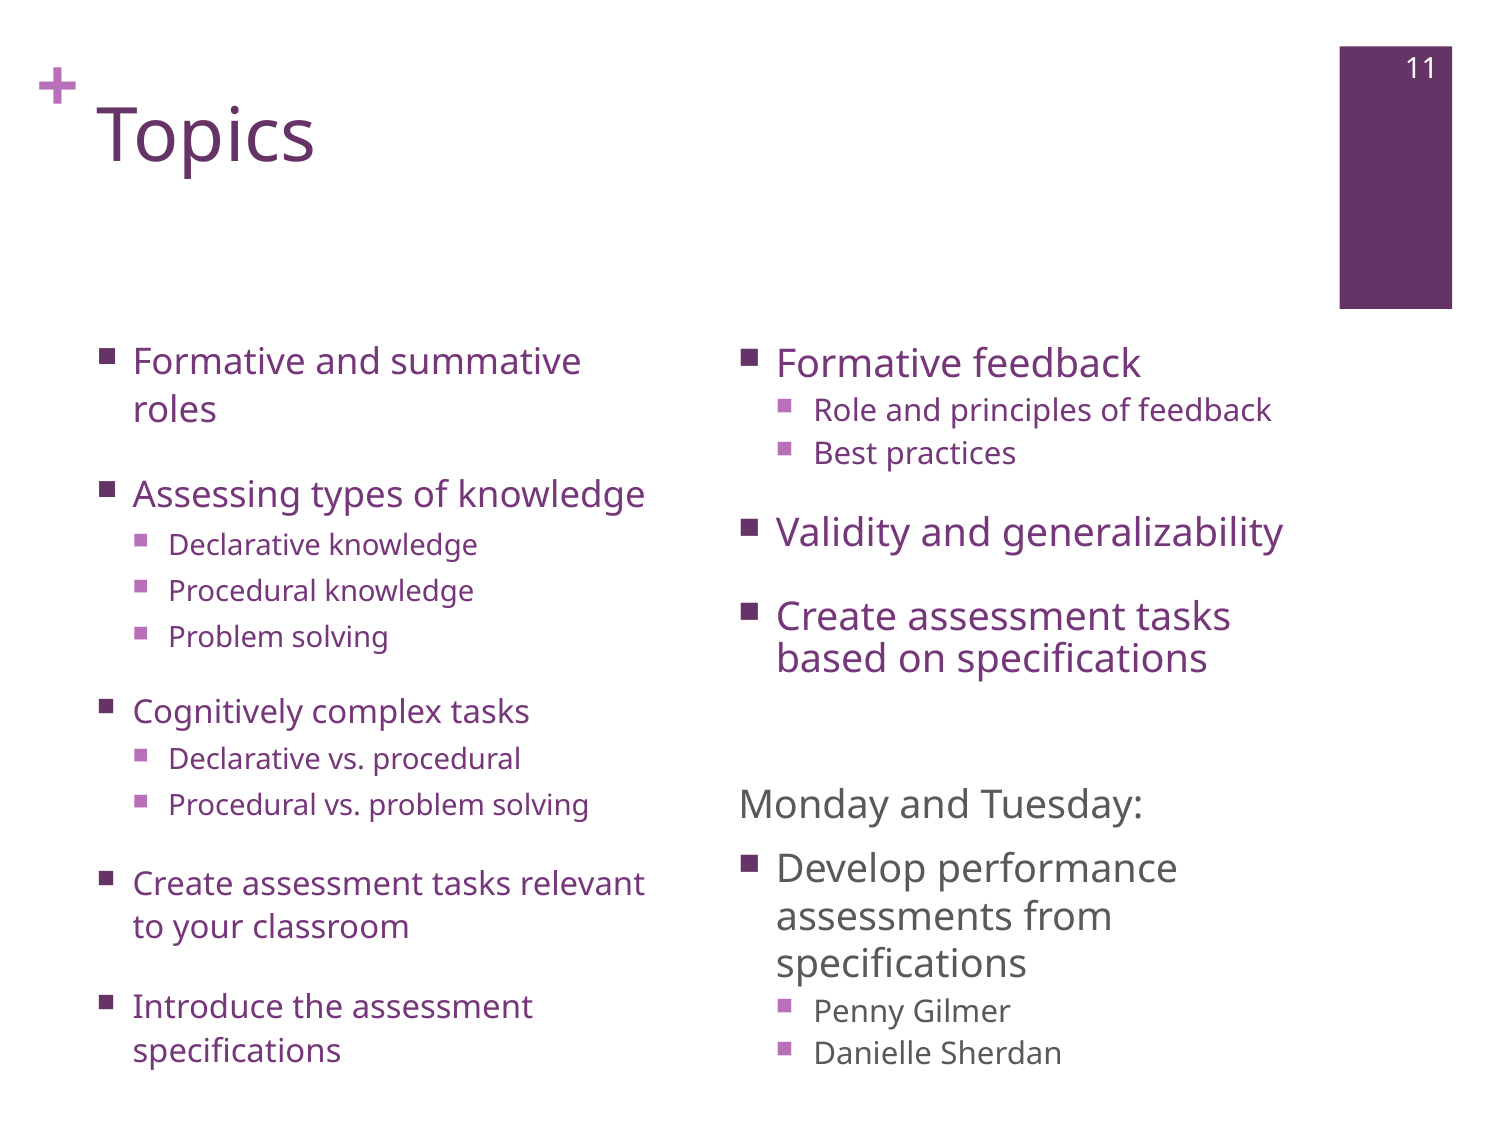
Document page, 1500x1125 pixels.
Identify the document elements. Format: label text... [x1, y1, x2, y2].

list Formative feedback Role and principles of feedback Best practices Validity and generalizability Create assessment tasks based on specifications [723, 325, 1324, 712]
list Monday and Tuesday: Develop performance assessments from specifications Penny Gilmer Danielle Sherdan [723, 771, 1386, 1059]
list Formative and summative roles Assessing types of knowledge Declarative knowledge Procedural knowledge Problem solving Cognitively complex tasks Declarative vs. procedural Procedural vs. problem solving Create assessment tasks relevant to your classroom Introduce the assessment specifications [81, 325, 682, 1083]
slide_number 11 [1362, 39, 1454, 100]
title Topics [81, 79, 1322, 263]
